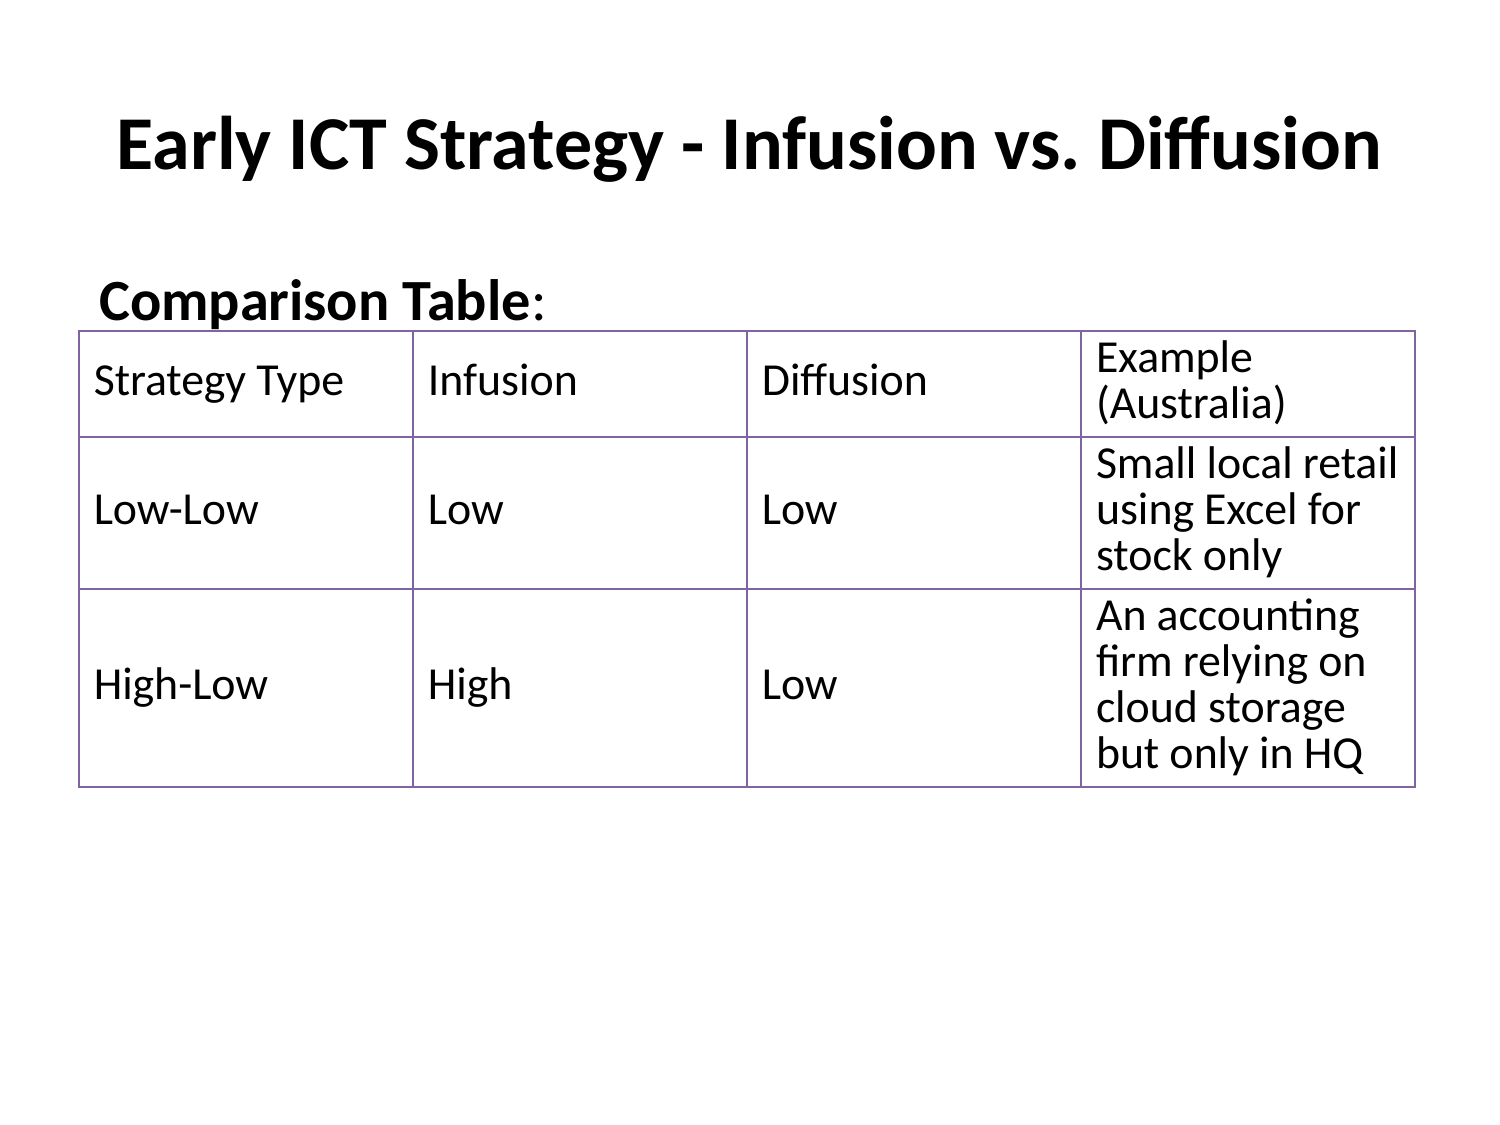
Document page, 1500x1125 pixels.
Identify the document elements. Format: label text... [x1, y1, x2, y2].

table_cell An accounting firm relying on cloud storage but only in HQ [1082, 590, 1414, 786]
table_header Diffusion [748, 332, 1080, 436]
table_header Example (Australia) [1082, 332, 1414, 436]
table_header Infusion [414, 332, 746, 436]
table_header Strategy Type [80, 332, 412, 436]
table_cell High [414, 590, 746, 786]
table_cell Low [748, 438, 1080, 588]
title Early ICT Strategy - Infusion vs. Diffusion [75, 45, 1425, 233]
table_cell High-Low [80, 590, 412, 786]
table_cell Low-Low [80, 438, 412, 588]
table_cell Low [414, 438, 746, 588]
table_cell Low [748, 590, 1080, 786]
text_box Comparison Table: [84, 254, 562, 339]
table_cell Small local retail using Excel for stock only [1082, 438, 1414, 588]
